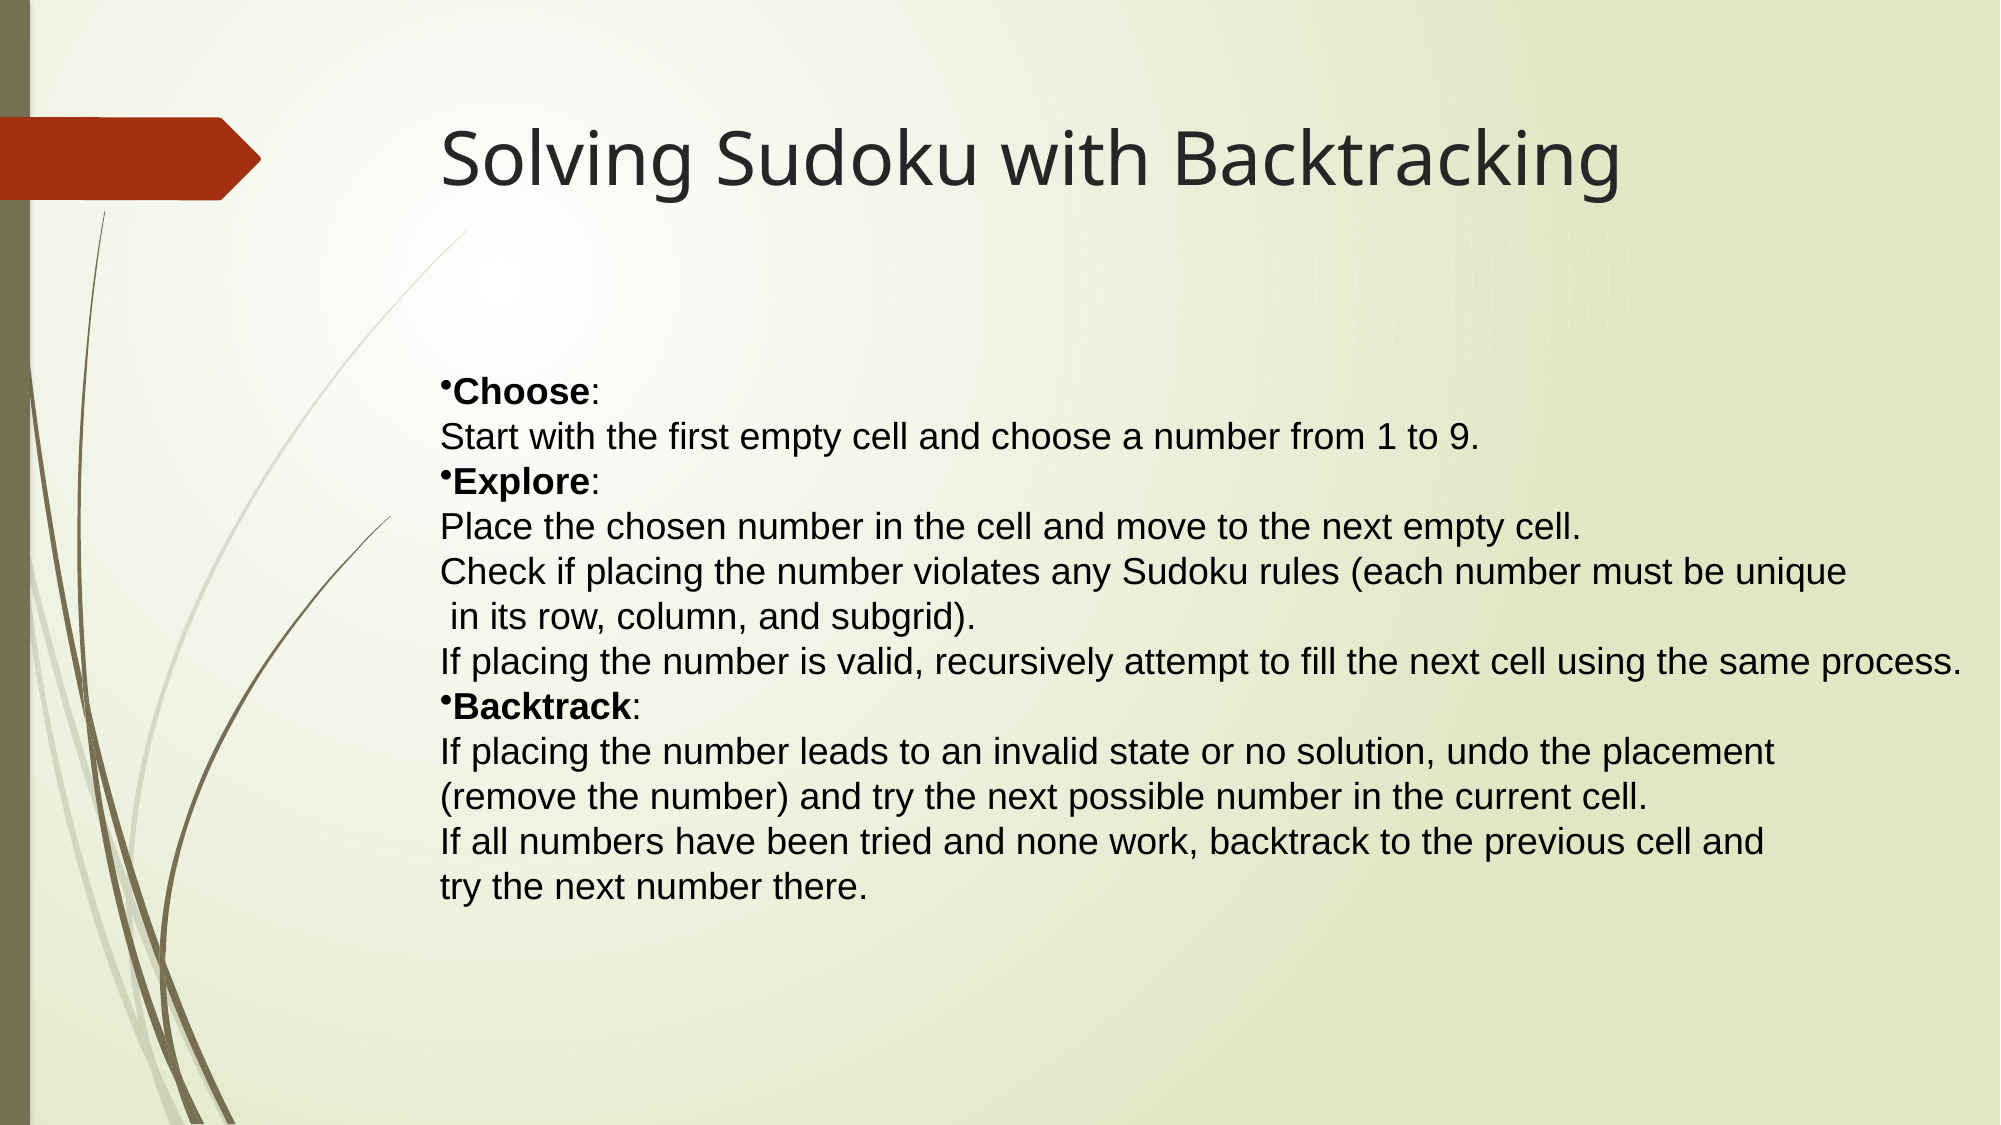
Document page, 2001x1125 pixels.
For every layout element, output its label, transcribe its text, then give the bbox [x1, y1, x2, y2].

title Solving Sudoku with Backtracking [425, 102, 1888, 313]
list Choose: Start with the first empty cell and choose a number from 1 to 9. Explore: Place the chosen number in the cell and move to the next empty cell. Check if placing the number violates any Sudoku rules (each number must be unique in its row, column, and subgrid). If placing the number is valid, recursively attempt to fill the next cell using the same process. Backtrack: If placing the number leads to an invalid state or no solution, undo the placement (remove the number) and try the next possible number in the current cell. If all numbers have been tried and none work, backtrack to the previous cell and try the next number there. [424, 333, 2000, 987]
